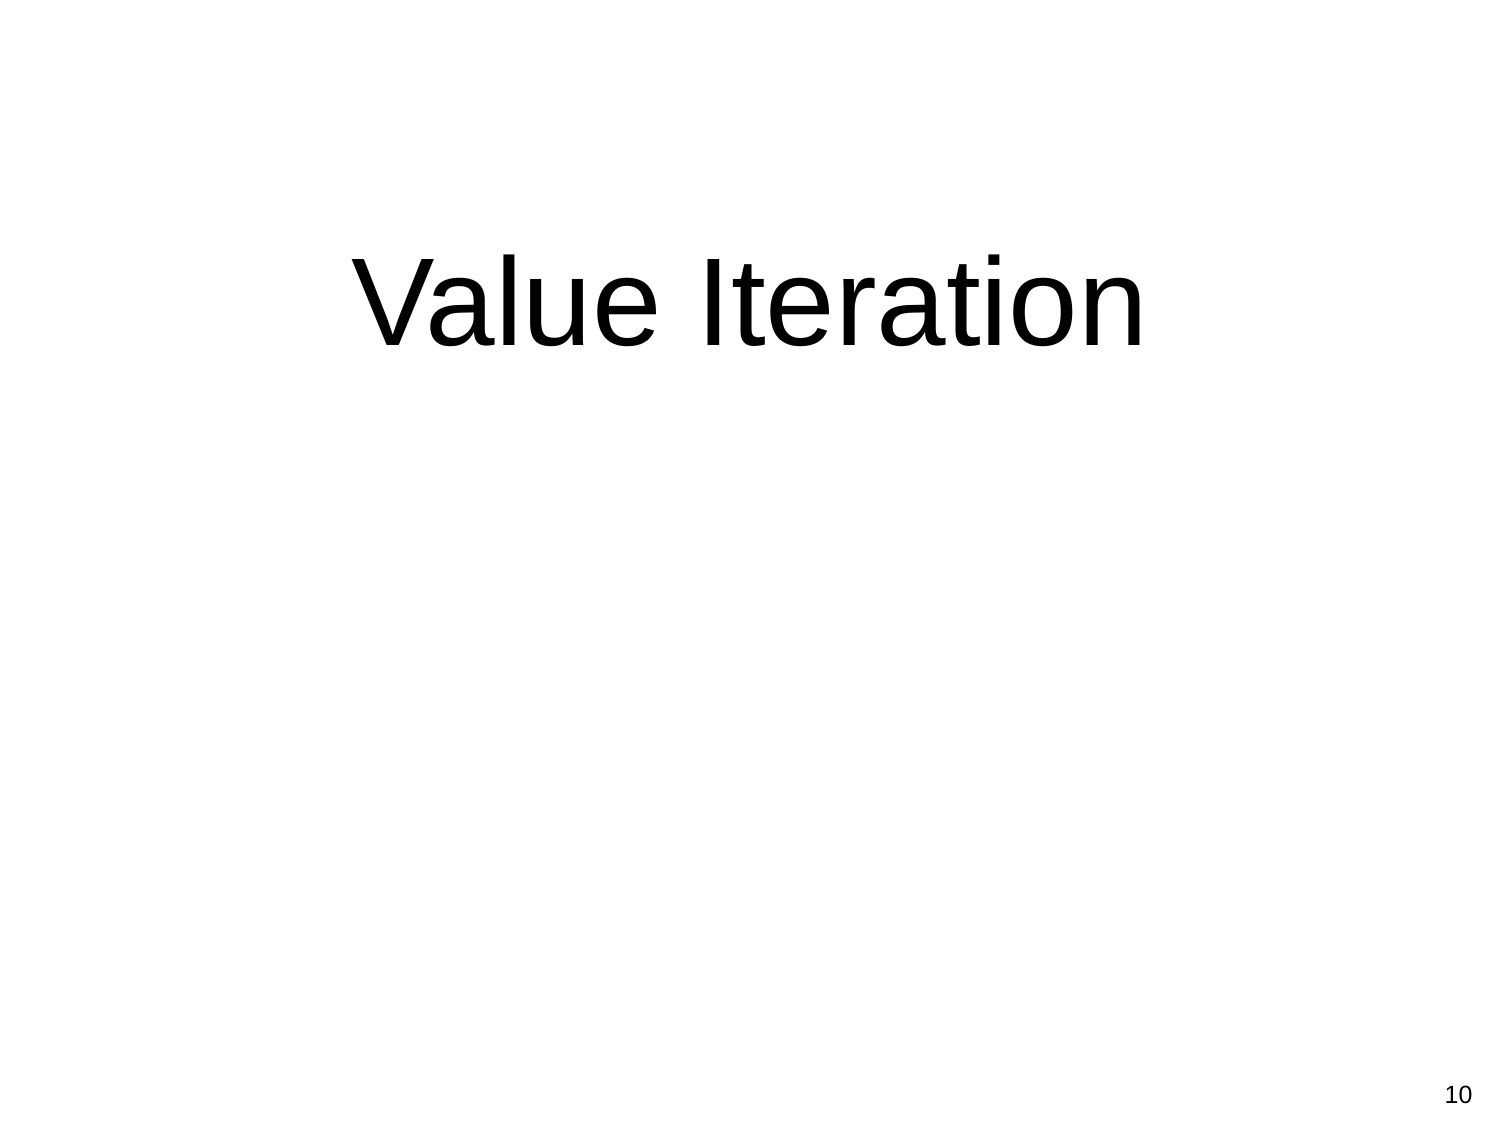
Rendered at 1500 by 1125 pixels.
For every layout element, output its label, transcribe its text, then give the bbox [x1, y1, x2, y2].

slide_number 10 [1137, 1070, 1488, 1112]
list Value Iteration [74, 212, 1426, 1051]
